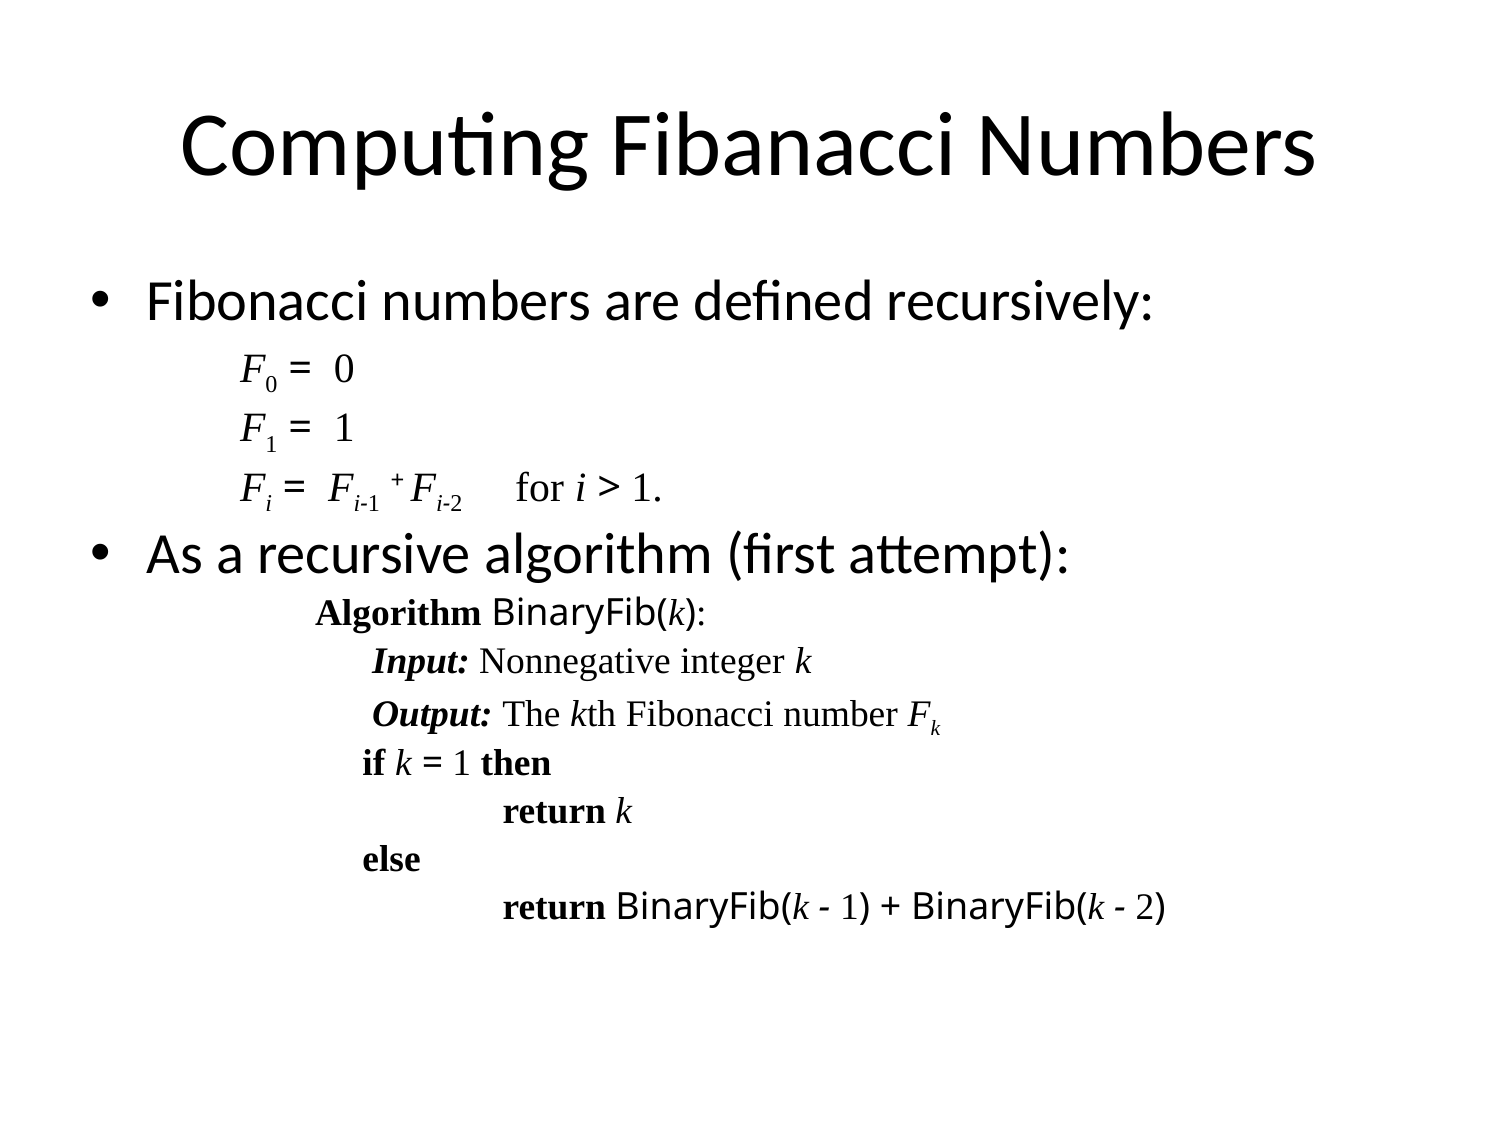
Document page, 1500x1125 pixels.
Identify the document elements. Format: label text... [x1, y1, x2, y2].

list Fibonacci numbers are defined recursively: F0 = 0 F1 = 1 Fi = Fi-1 + Fi-2 for i > 1. As a recursive algorithm (first attempt): Algorithm BinaryFib(k): Input: Nonnegative integer k Output: The kth Fibonacci number Fk if k = 1 then return k else return BinaryFib(k - 1) + BinaryFib(k - 2) [75, 262, 1425, 1005]
title Computing Fibanacci Numbers [75, 45, 1425, 233]
